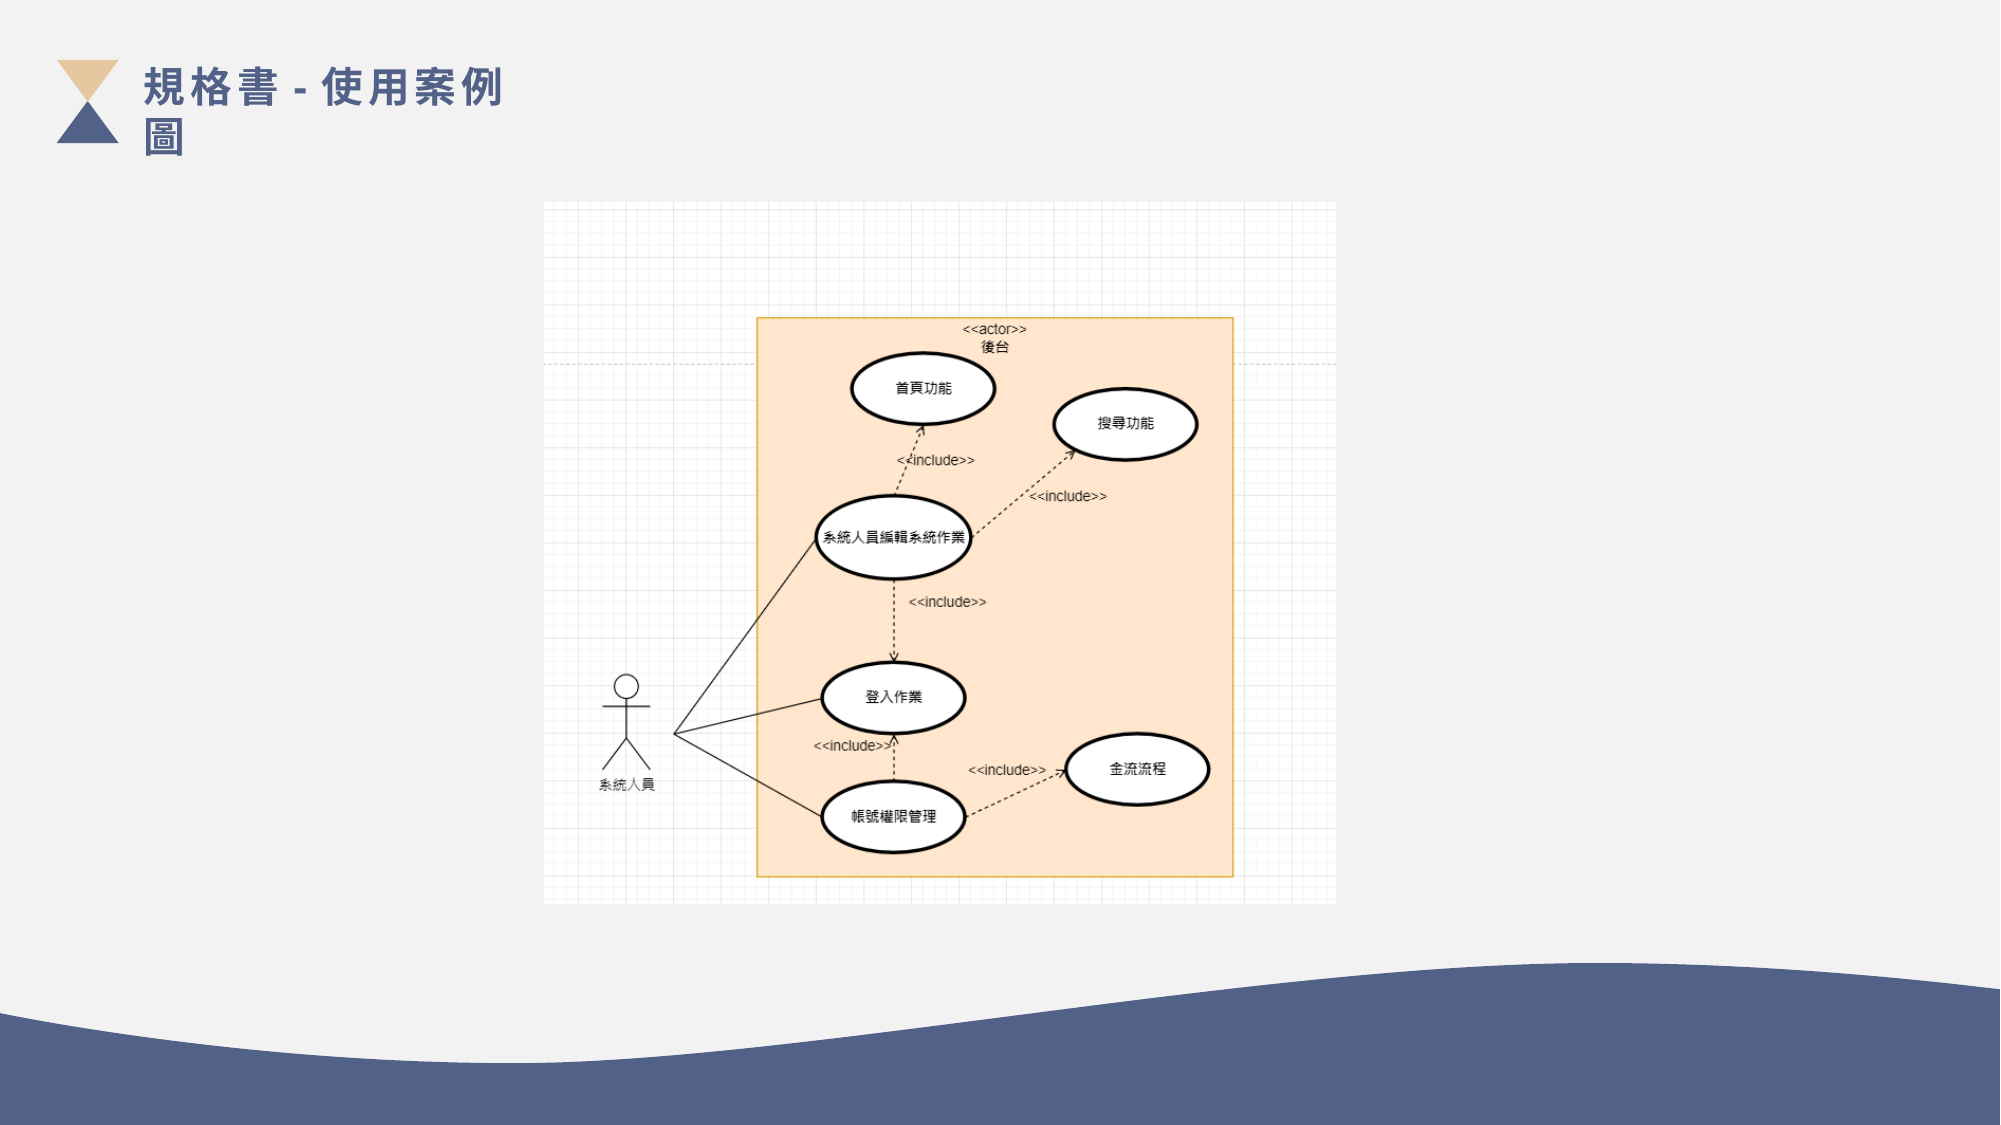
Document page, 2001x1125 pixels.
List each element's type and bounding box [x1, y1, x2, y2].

text_box [56, 52, 519, 143]
text_box [0, 961, 2000, 1125]
picture [544, 202, 1336, 904]
